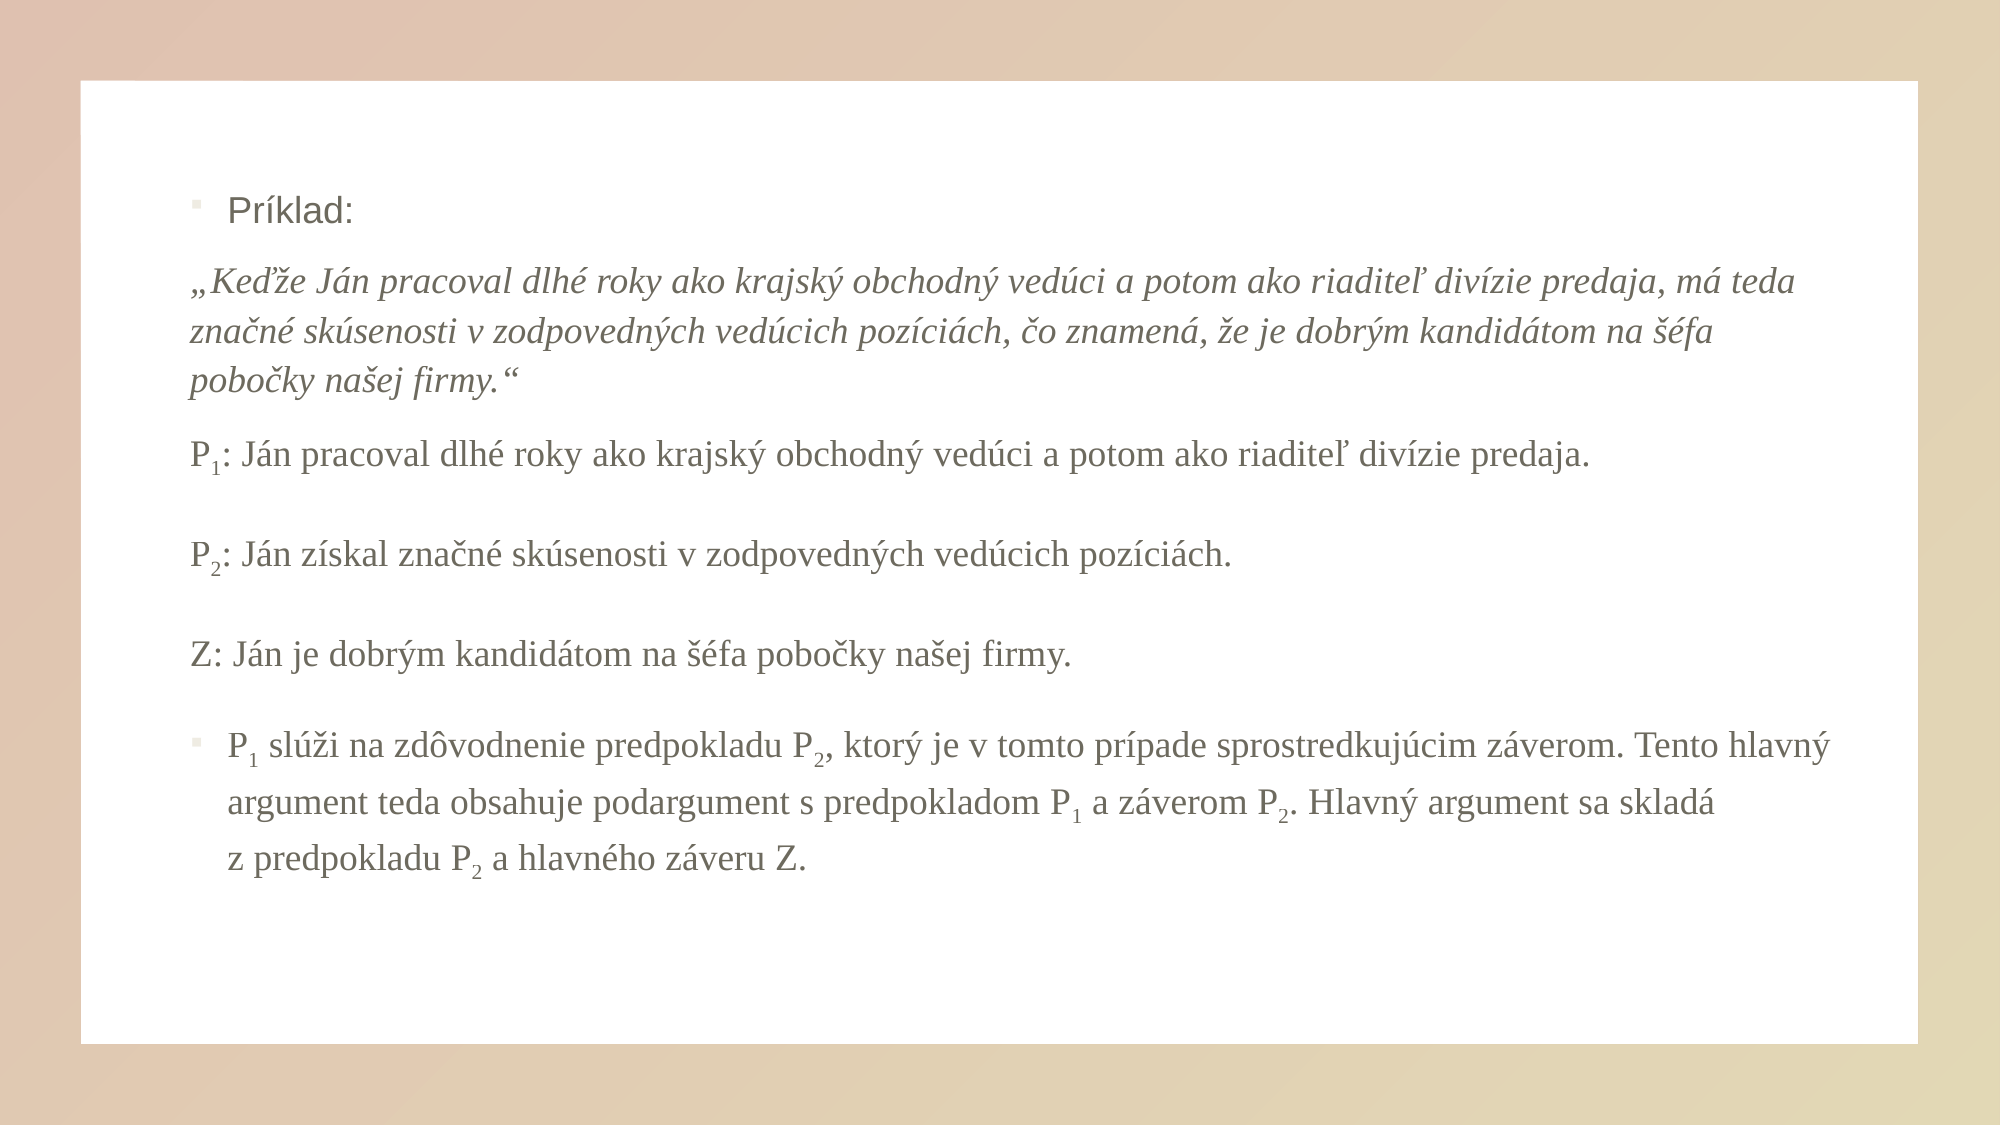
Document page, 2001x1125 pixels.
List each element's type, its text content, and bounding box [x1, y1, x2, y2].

list Príklad: „Keďže Ján pracoval dlhé roky ako krajský obchodný vedúci a potom ako riaditeľ divízie predaja, má teda značné skúsenosti v zodpovedných vedúcich pozíciách, čo znamená, že je dobrým kandidátom na šéfa pobočky našej firmy.“ P1: Ján pracoval dlhé roky ako krajský obchodný vedúci a potom ako riaditeľ divízie predaja. P2: Ján získal značné skúsenosti v zodpovedných vedúcich pozíciách. Z: Ján je dobrým kandidátom na šéfa pobočky našej firmy. P1 slúži na zdôvodnenie predpokladu P2, ktorý je v tomto prípade sprostredkujúcim záverom. Tento hlavný argument teda obsahuje podargument s predpokladom P1 a záverom P2. Hlavný argument sa skladá z predpokladu P2 a hlavného záveru Z. [137, 173, 1863, 1014]
